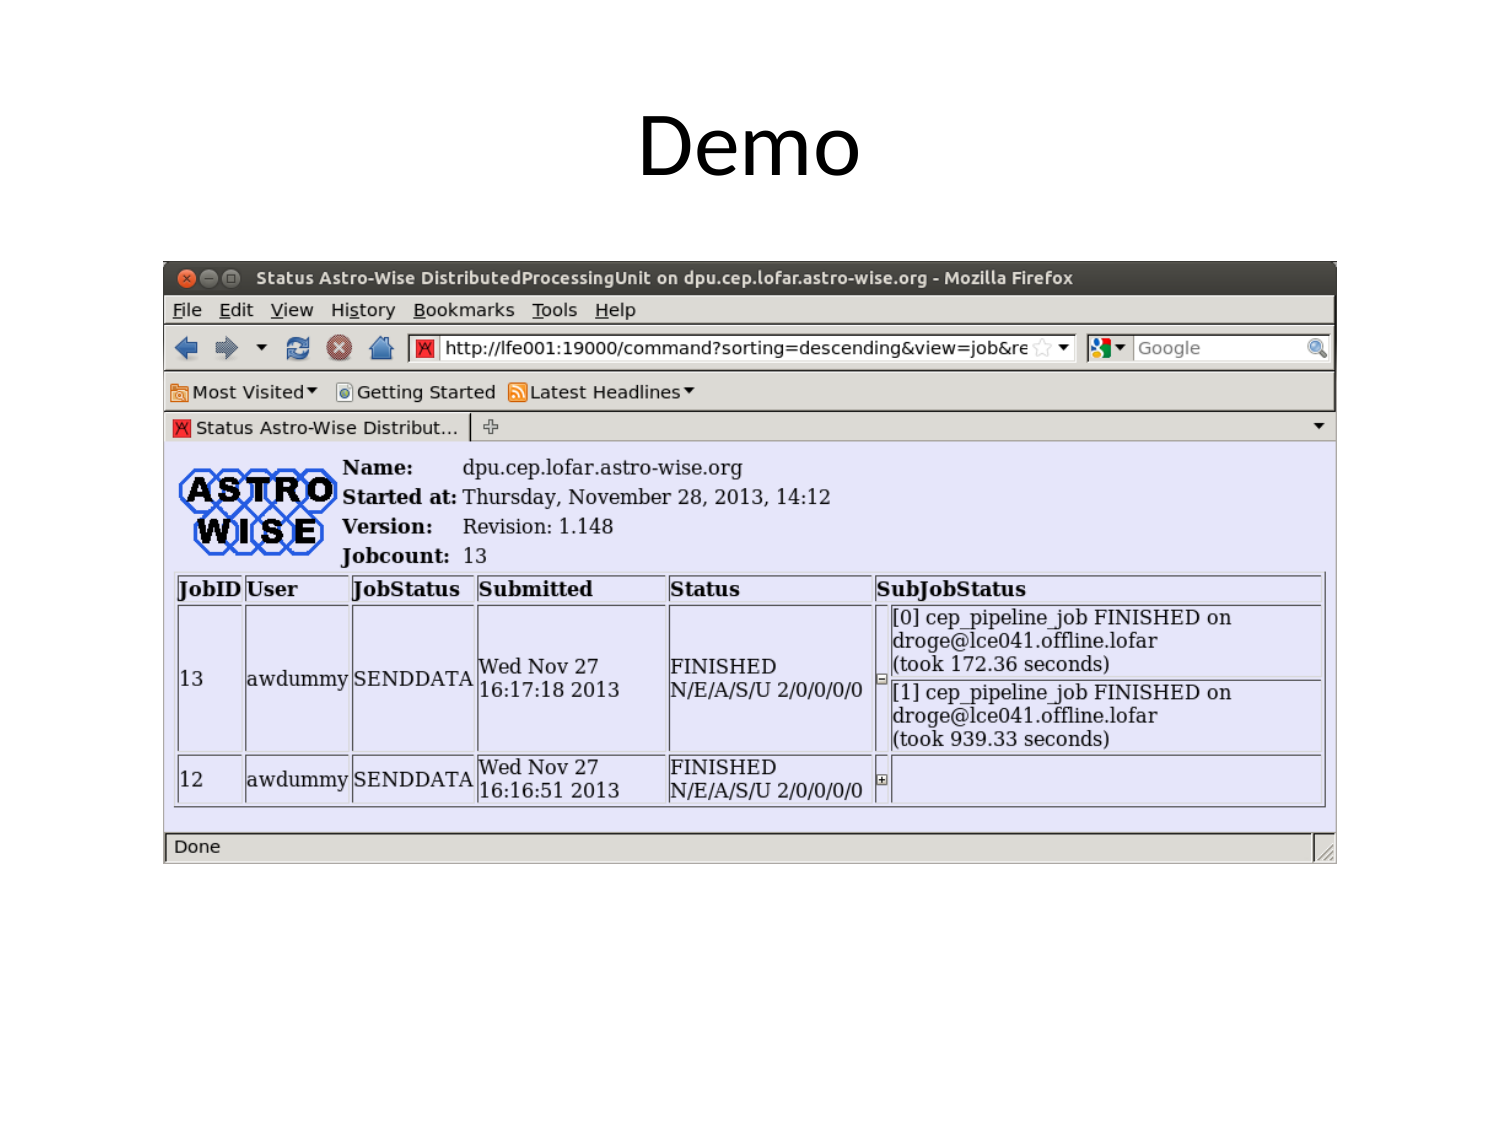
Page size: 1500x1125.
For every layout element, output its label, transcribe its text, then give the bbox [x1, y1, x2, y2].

picture [163, 261, 1337, 864]
title Demo [75, 45, 1425, 233]
